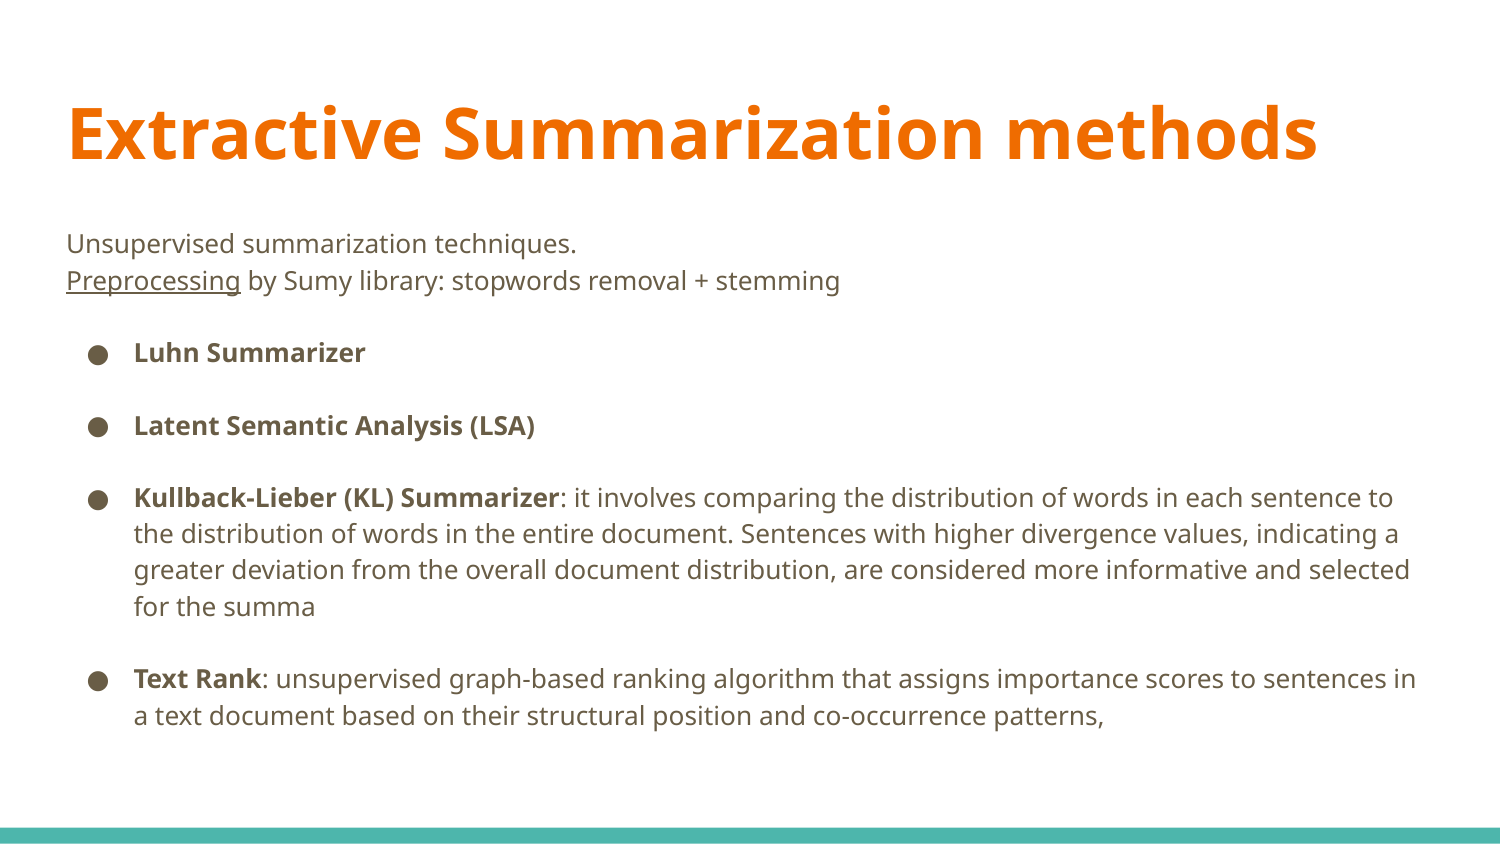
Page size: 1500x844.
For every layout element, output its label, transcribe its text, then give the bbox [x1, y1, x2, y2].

list Unsupervised summarization techniques. Preprocessing by Sumy library: stopwords removal + stemming Luhn Summarizer Latent Semantic Analysis (LSA) Kullback-Lieber (KL) Summarizer: it involves comparing the distribution of words in each sentence to the distribution of words in the entire document. Sentences with higher divergence values, indicating a greater deviation from the overall document distribution, are considered more informative and selected for the summa Text Rank: unsupervised graph-based ranking algorithm that assigns importance scores to sentences in a text document based on their structural position and co-occurrence patterns, [51, 207, 1449, 750]
title Extractive Summarization methods [51, 72, 1449, 189]
